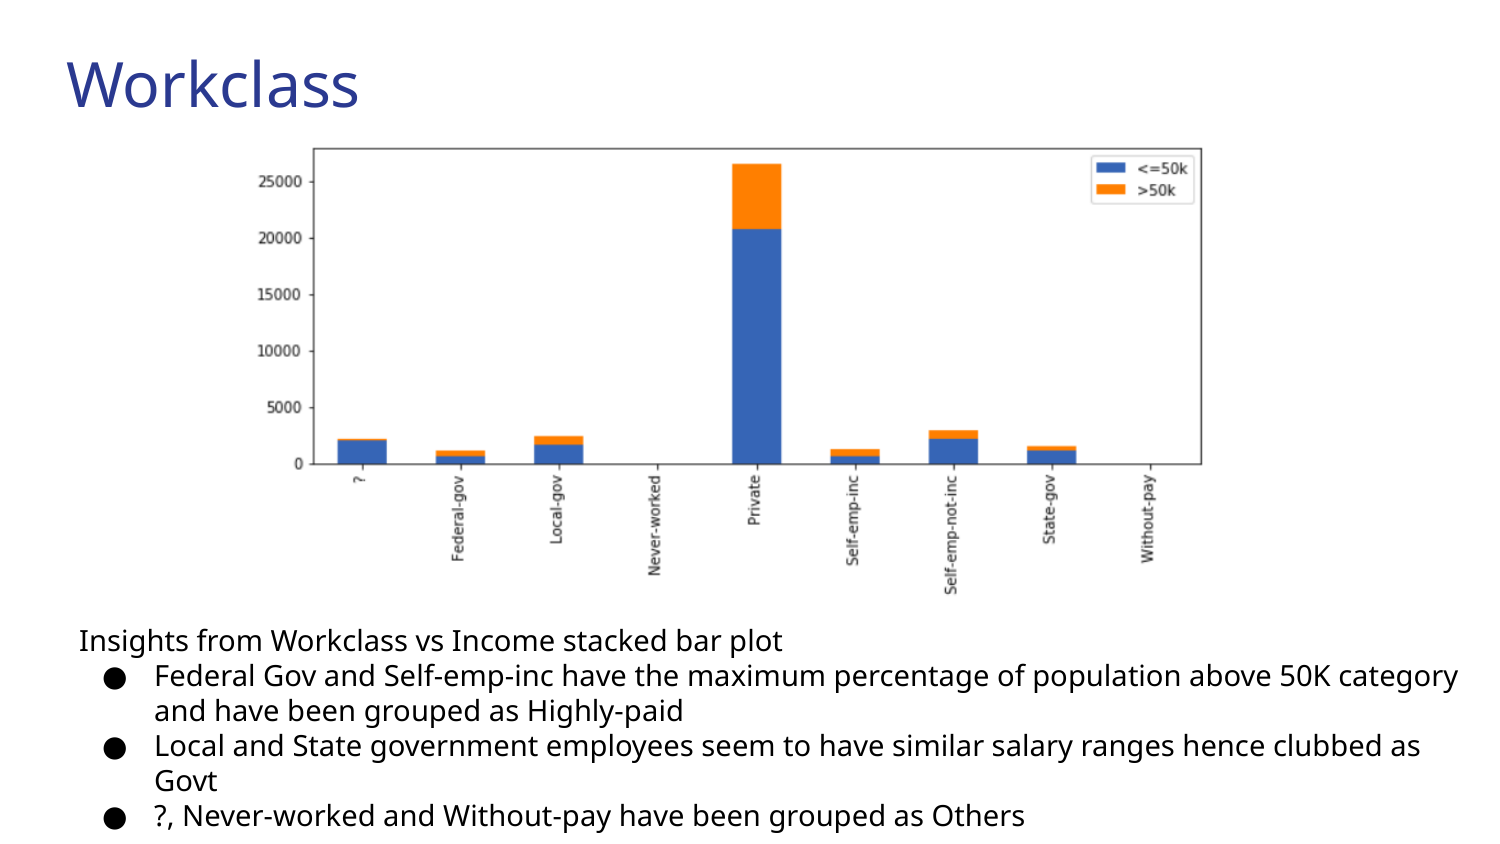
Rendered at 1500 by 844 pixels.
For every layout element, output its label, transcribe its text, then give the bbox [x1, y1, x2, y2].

picture [247, 136, 1214, 601]
text_box Insights from Workclass vs Income stacked bar plot Federal Gov and Self-emp-inc have the maximum percentage of population above 50K category and have been grouped as Highly-paid Local and State government employees seem to have similar salary ranges hence clubbed as Govt ?, Never-worked and Without-pay have been grouped as Others [64, 607, 1484, 811]
title Workclass [51, 29, 1449, 130]
